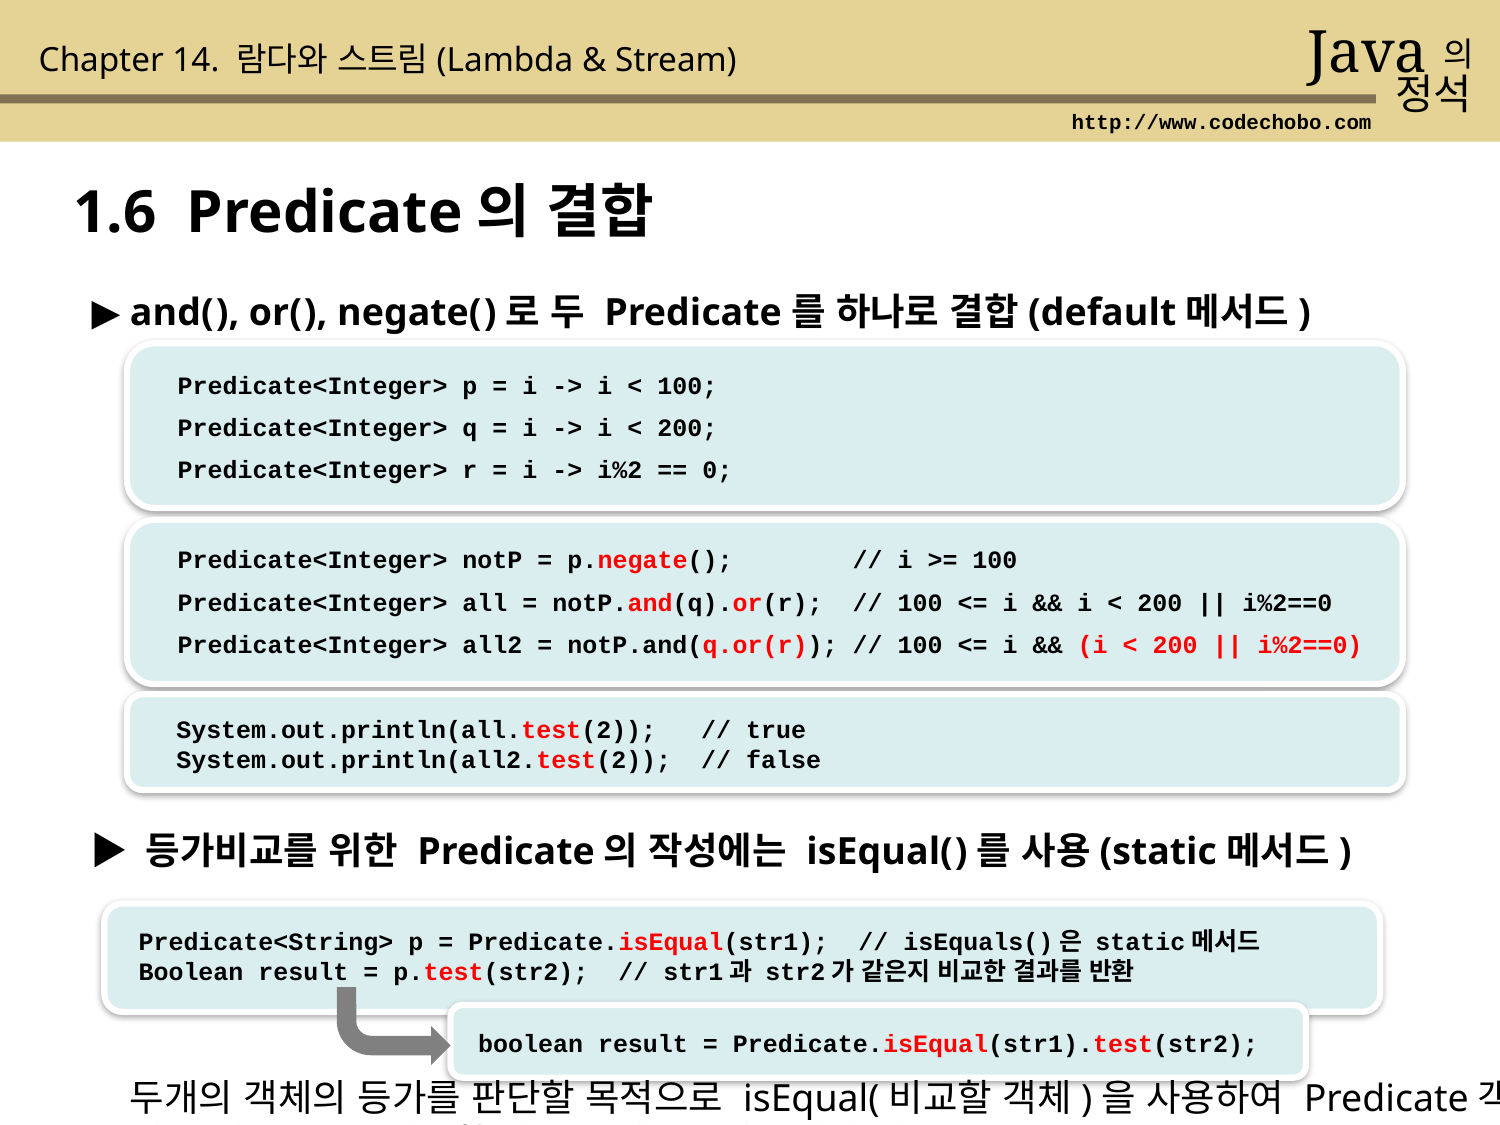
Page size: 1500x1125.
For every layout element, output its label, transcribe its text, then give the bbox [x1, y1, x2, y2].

text_box [0, 104, 1056, 142]
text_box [126, 343, 1414, 509]
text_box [126, 519, 1414, 685]
text_box 1.6 Predicate의 결합 [58, 166, 1465, 252]
text_box ▶ and( ), or( ), negate( )로 두 Predicate를 하나로 결합(default메서드) [76, 280, 1489, 341]
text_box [104, 903, 1381, 1013]
text_box [1388, 134, 1500, 142]
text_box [336, 986, 1307, 1078]
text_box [1292, 6, 1500, 126]
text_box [126, 693, 1404, 791]
text_box ▶ 등가비교를 위한 Predicate의 작성에는 isEqual( )를 사용(static메서드) [76, 819, 1488, 880]
text_box http://www.codechobo.com [1056, 101, 1388, 142]
text_box [0, 94, 1287, 104]
text_box [0, 0, 1500, 94]
text_box 두개의 객체의 등가를 판단할 목적으로 isEqual(비교할 객체)을 사용하여 Predicate객체 만듬 이 객체를 test(비교할 다음 객체)를 사용하여 비교 [114, 1066, 1500, 1125]
text_box Chapter 14. 람다와 스트림(Lambda & Stream) [23, 30, 957, 86]
